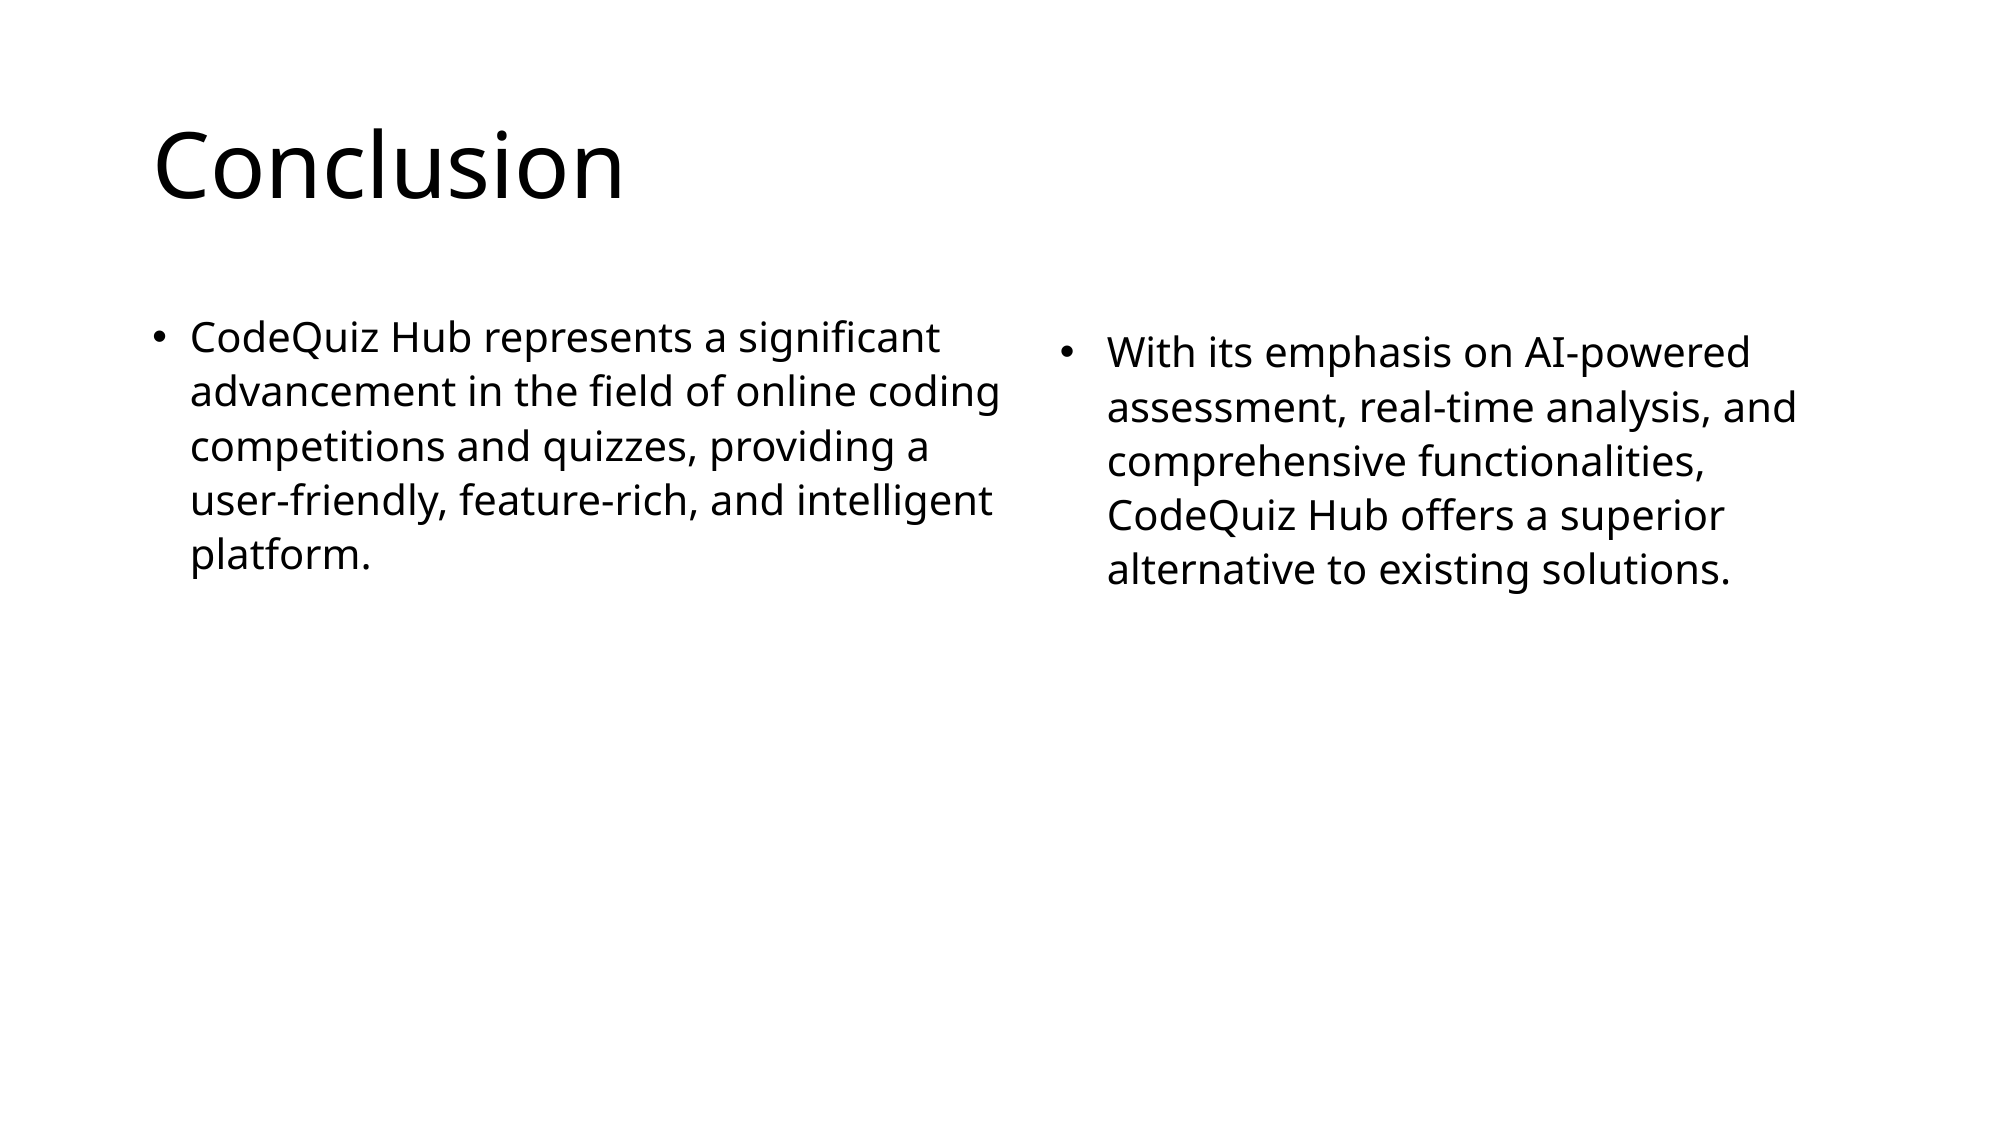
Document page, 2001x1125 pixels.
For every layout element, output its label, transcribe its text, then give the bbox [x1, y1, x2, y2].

text_box With its emphasis on AI-powered assessment, real-time analysis, and comprehensive functionalities, CodeQuiz Hub offers a superior alternative to existing solutions. [1045, 314, 1863, 601]
title Conclusion [137, 59, 1863, 278]
list CodeQuiz Hub represents a significant advancement in the field of online coding competitions and quizzes, providing a user-friendly, feature-rich, and intelligent platform. [137, 299, 1029, 1014]
